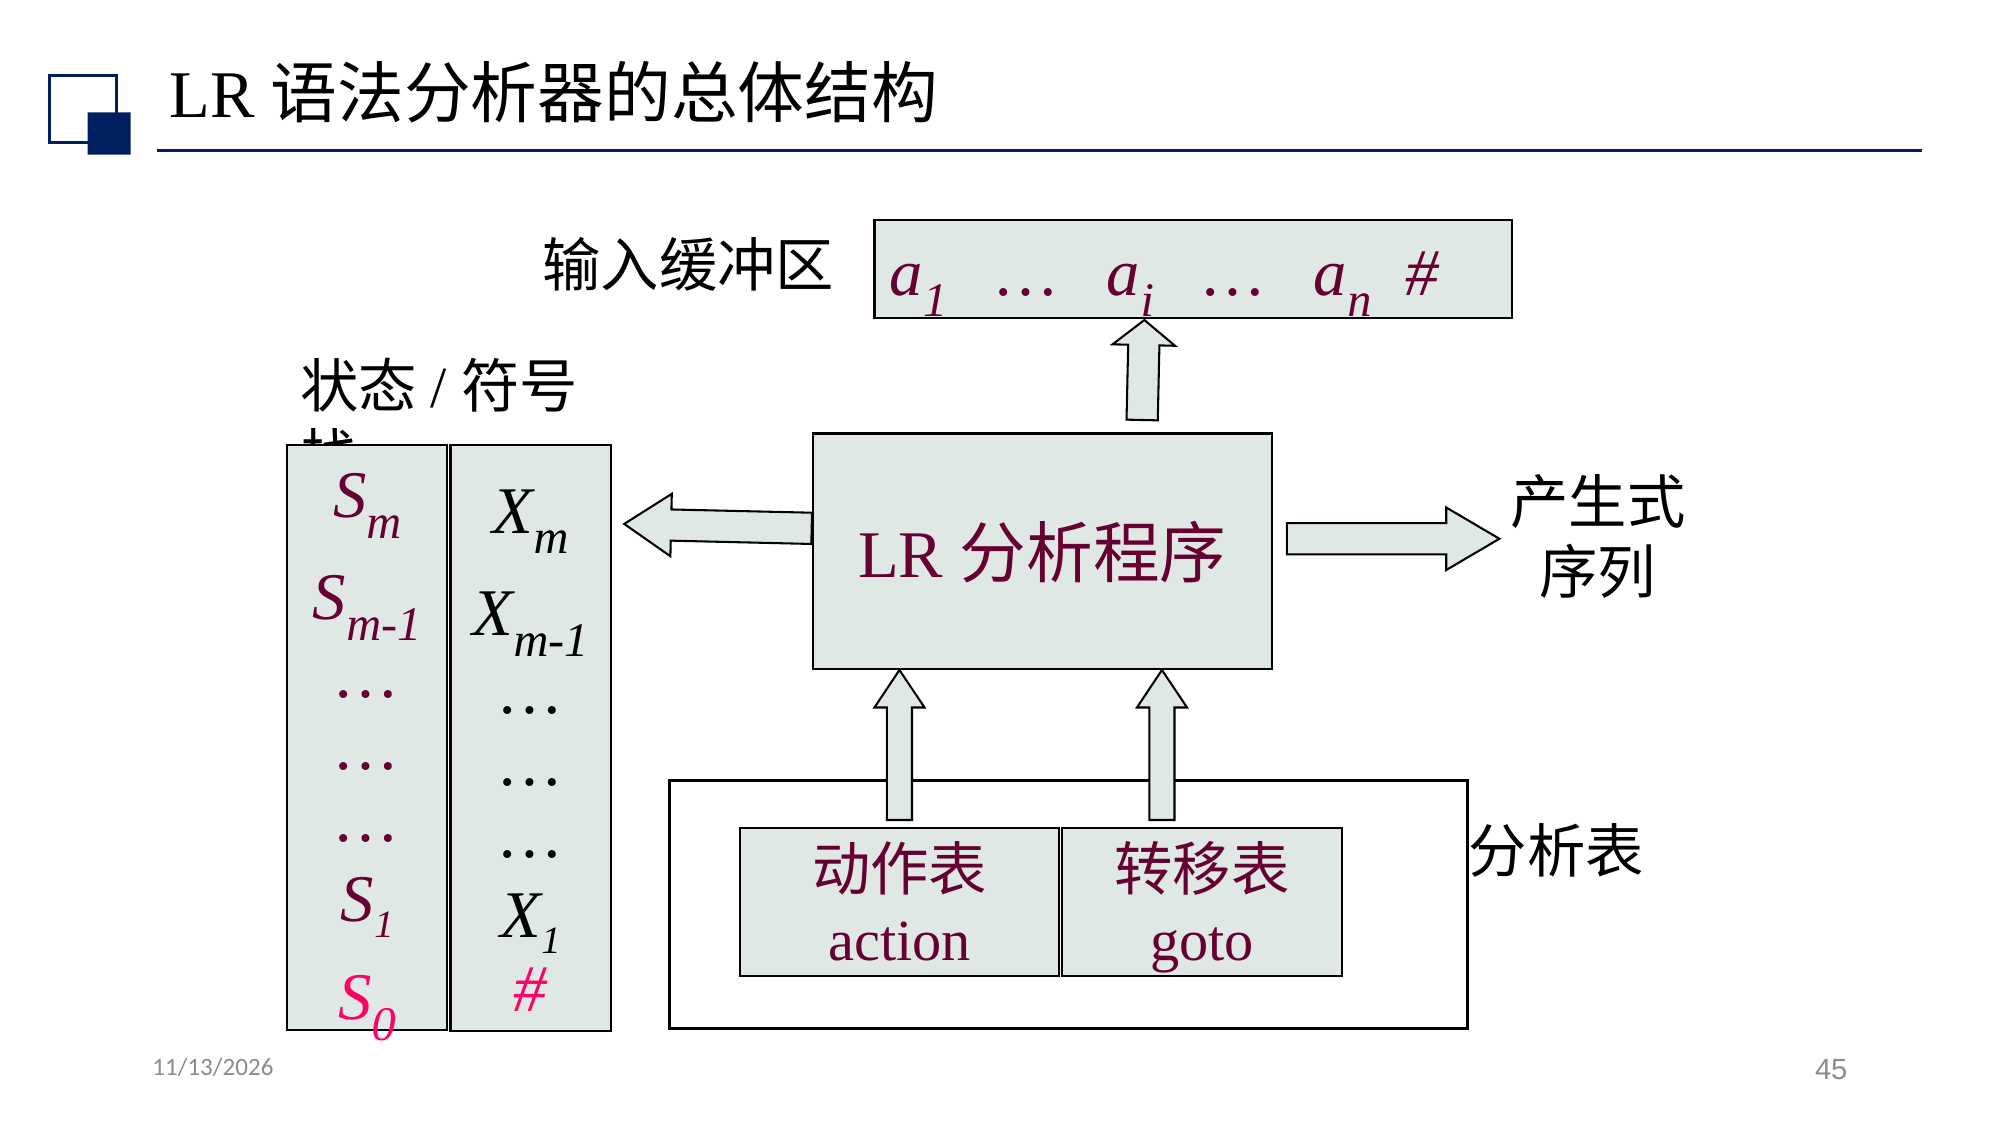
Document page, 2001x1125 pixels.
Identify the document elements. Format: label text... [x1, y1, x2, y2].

text_box [1136, 669, 1188, 780]
text_box 输入缓冲区 [527, 220, 859, 306]
title LR语法分析器的总体结构 [154, 50, 1880, 143]
text_box Sm Sm-1 … … … S1 S0 [286, 445, 448, 1031]
text_box 产生式 序列 [1487, 457, 1709, 613]
text_box [1286, 507, 1500, 571]
text_box [624, 493, 813, 557]
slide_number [137, 1042, 588, 1103]
text_box [1112, 320, 1176, 421]
text_box a1 … ai … an # [874, 219, 1512, 318]
text_box [874, 669, 925, 780]
slide_number 45 [1412, 1042, 1863, 1103]
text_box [669, 780, 1661, 1029]
text_box Xm Xm-1 … … … X1 # [450, 445, 611, 1032]
text_box 状态/符号栈 [285, 341, 635, 497]
text_box LR分析程序 [812, 433, 1272, 669]
